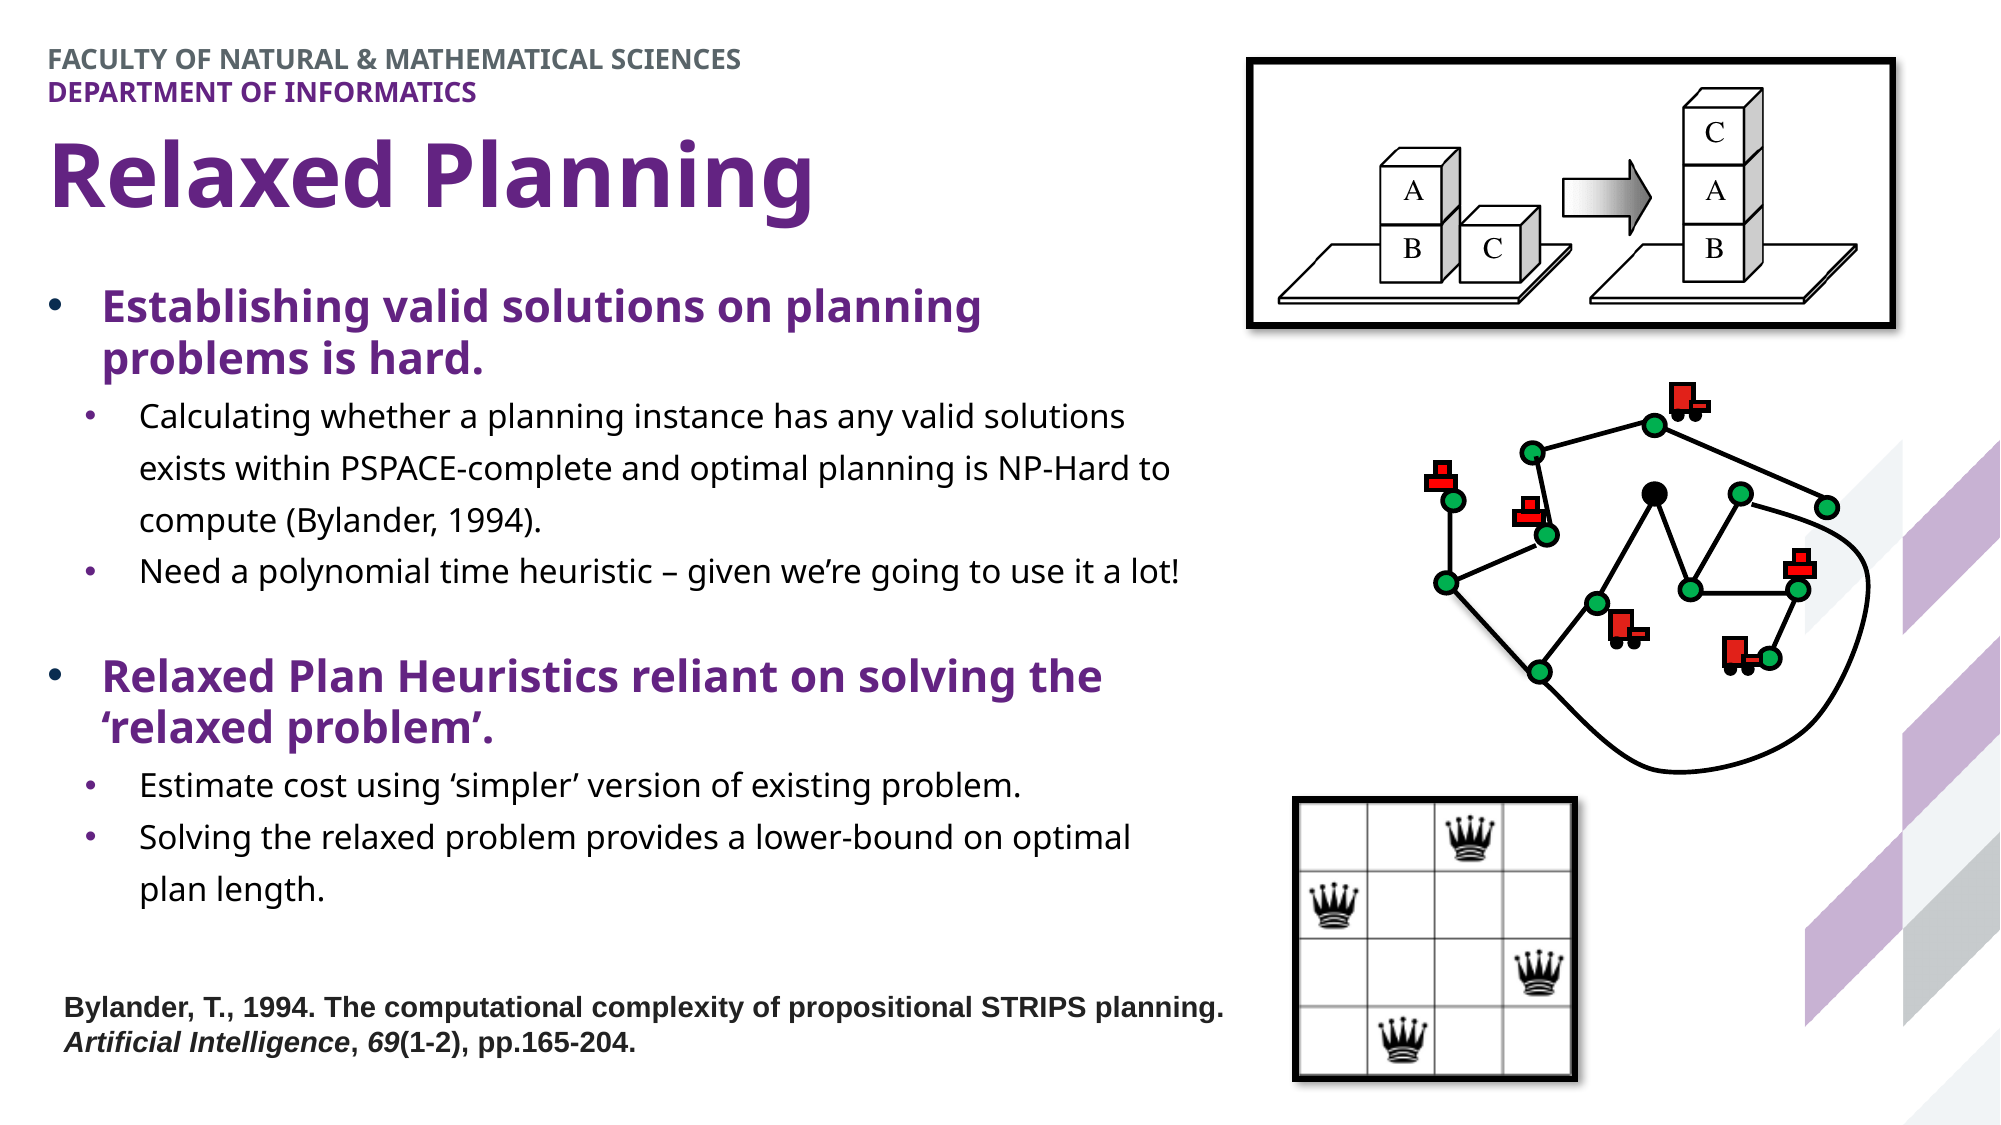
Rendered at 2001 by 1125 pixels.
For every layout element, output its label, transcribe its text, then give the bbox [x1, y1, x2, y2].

list Establishing valid solutions on planning problems is hard. Calculating whether a planning instance has any valid solutions exists within PSPACE-complete and optimal planning is NP-Hard to compute (Bylander, 1994). Need a polynomial time heuristic – given we’re going to use it a lot! Relaxed Plan Heuristics reliant on solving the ‘relaxed problem’. Estimate cost using ‘simpler’ version of existing problem. Solving the relaxed problem provides a lower-bound on optimal plan length. [47, 279, 1194, 1024]
picture [1251, 63, 1890, 323]
text_box Bylander, T., 1994. The computational complexity of propositional STRIPS planning. Artificial Intelligence, 69(1-2), pp.165-204. [49, 980, 1250, 1066]
title Relaxed Planning [47, 118, 1244, 237]
picture [1298, 802, 1573, 1076]
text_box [1426, 383, 1877, 779]
